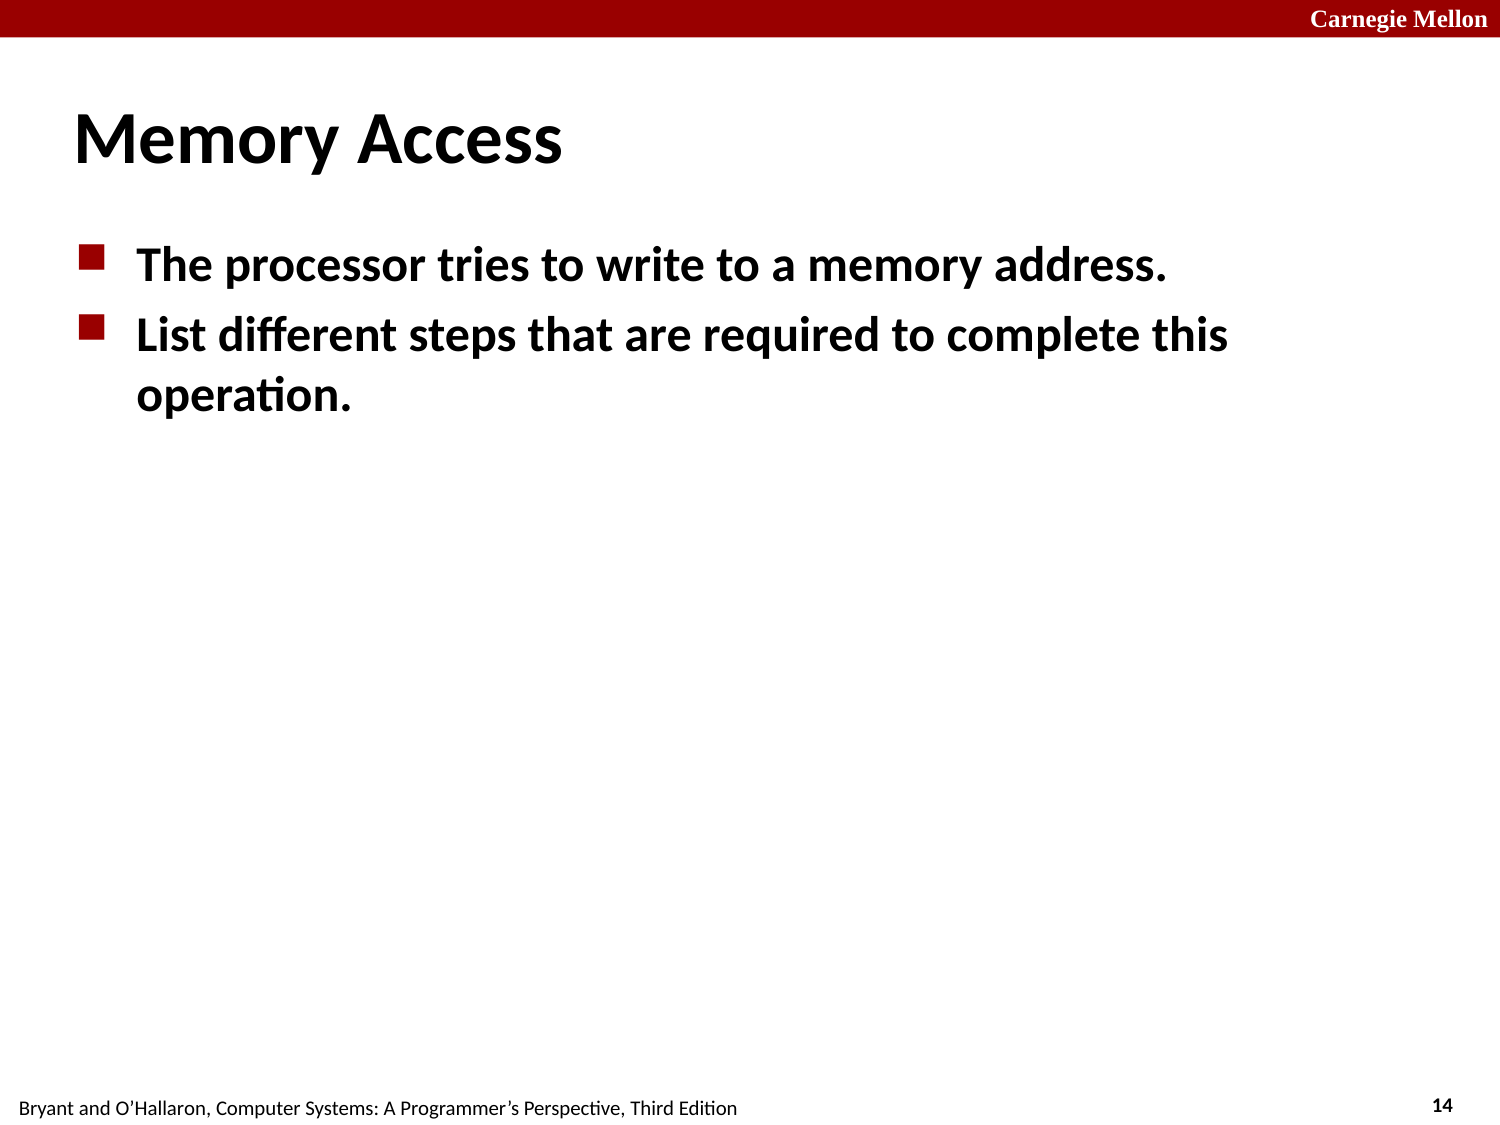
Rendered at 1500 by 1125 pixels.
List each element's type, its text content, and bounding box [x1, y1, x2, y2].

list The processor tries to write to a memory address. List different steps that are required to complete this operation. [64, 223, 1361, 1040]
title Memory Access [58, 71, 1305, 197]
